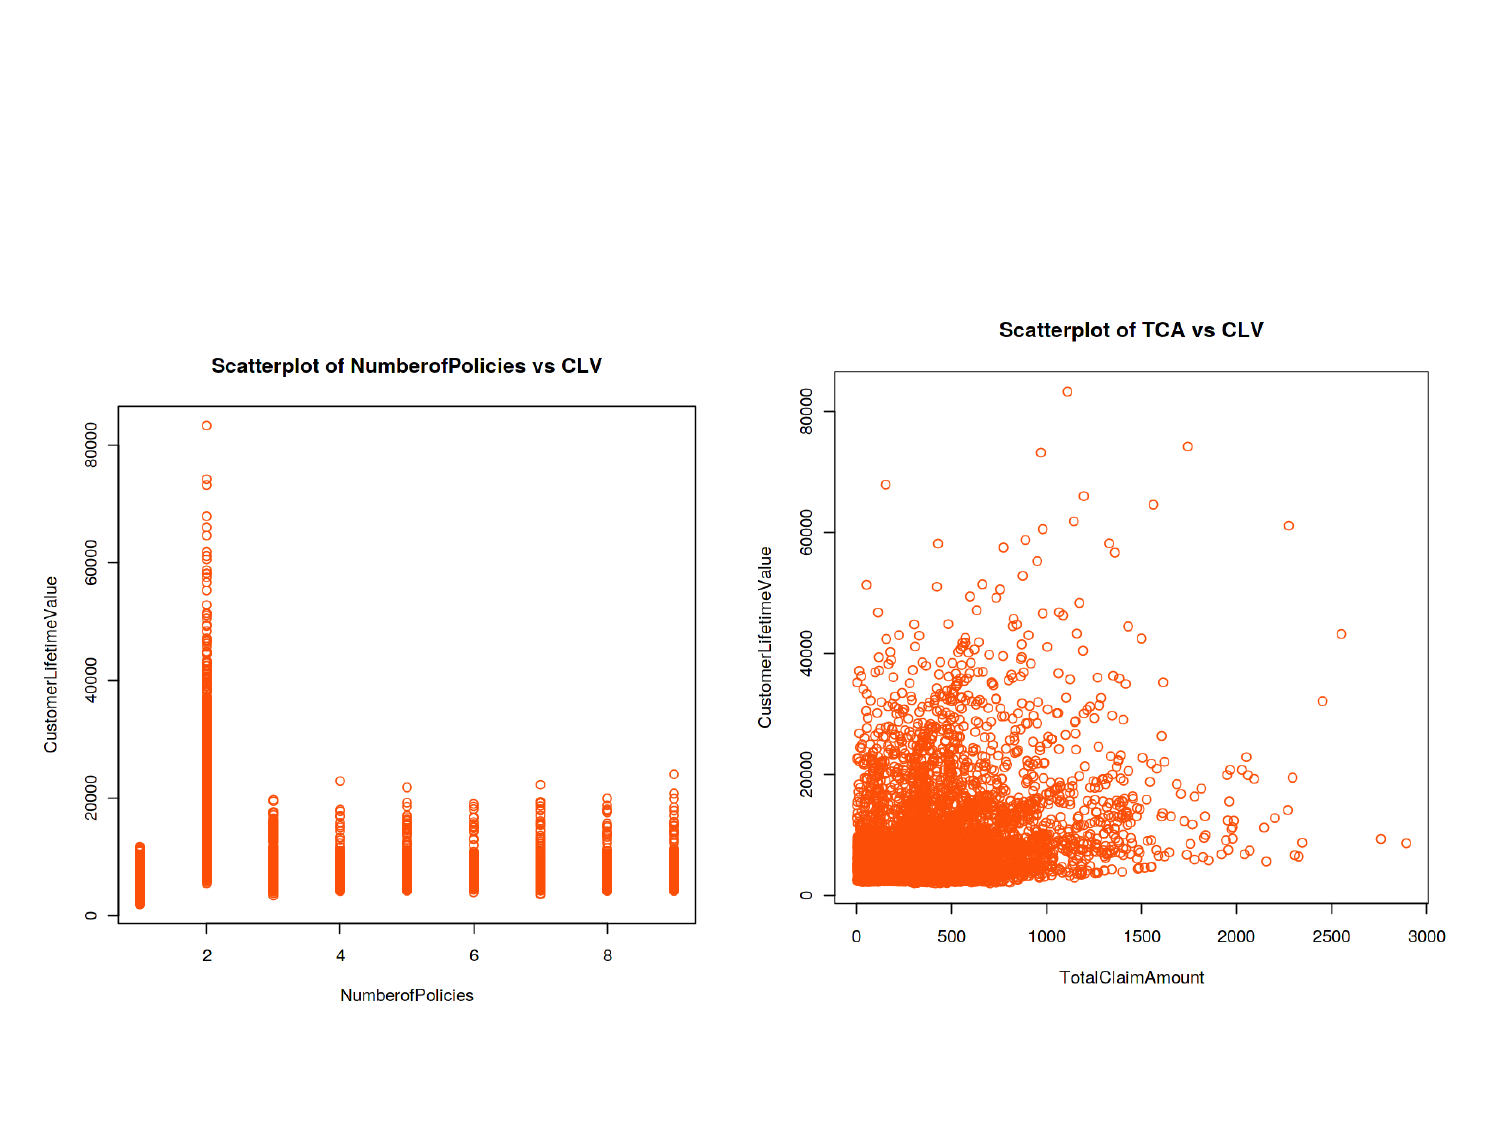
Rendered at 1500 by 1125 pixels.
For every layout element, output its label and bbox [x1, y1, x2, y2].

picture [749, 287, 1471, 1008]
picture [36, 324, 737, 1025]
